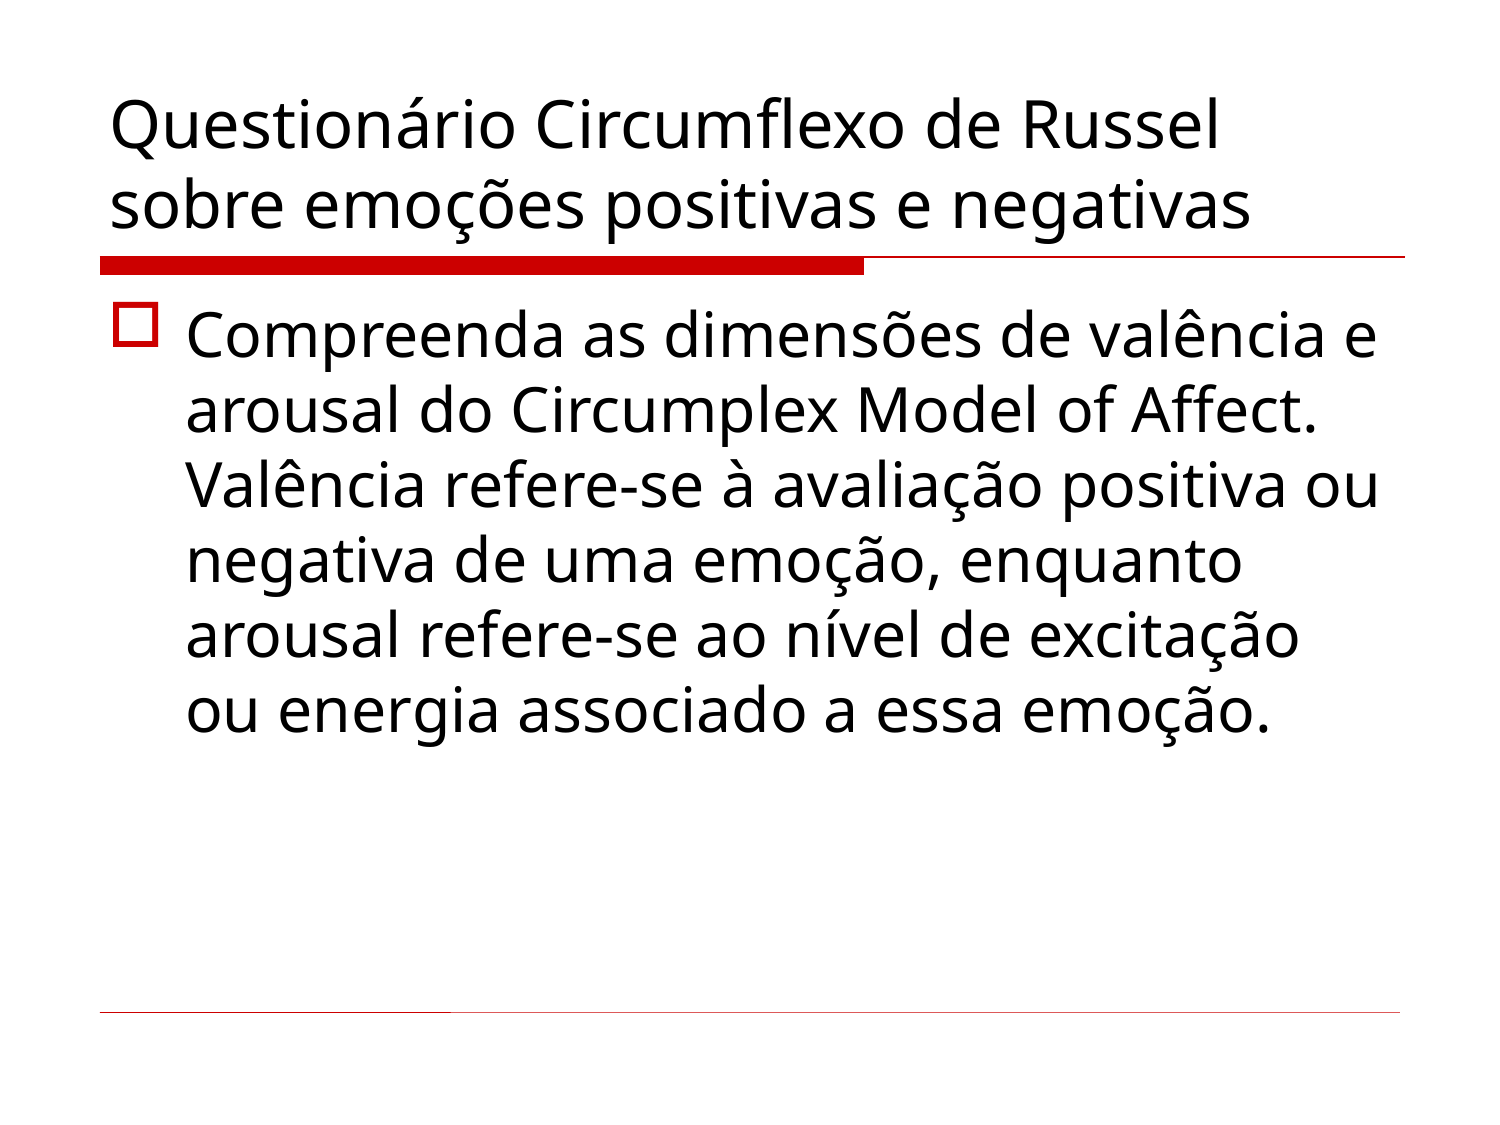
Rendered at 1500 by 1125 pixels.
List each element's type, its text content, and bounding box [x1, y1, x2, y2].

title Questionário Circumflexo de Russel sobre emoções positivas e negativas [93, 49, 1407, 250]
list Compreenda as dimensões de valência e arousal do Circumplex Model of Affect. Valência refere-se à avaliação positiva ou negativa de uma emoção, enquanto arousal refere-se ao nível de excitação ou energia associado a essa emoção. [92, 287, 1406, 988]
